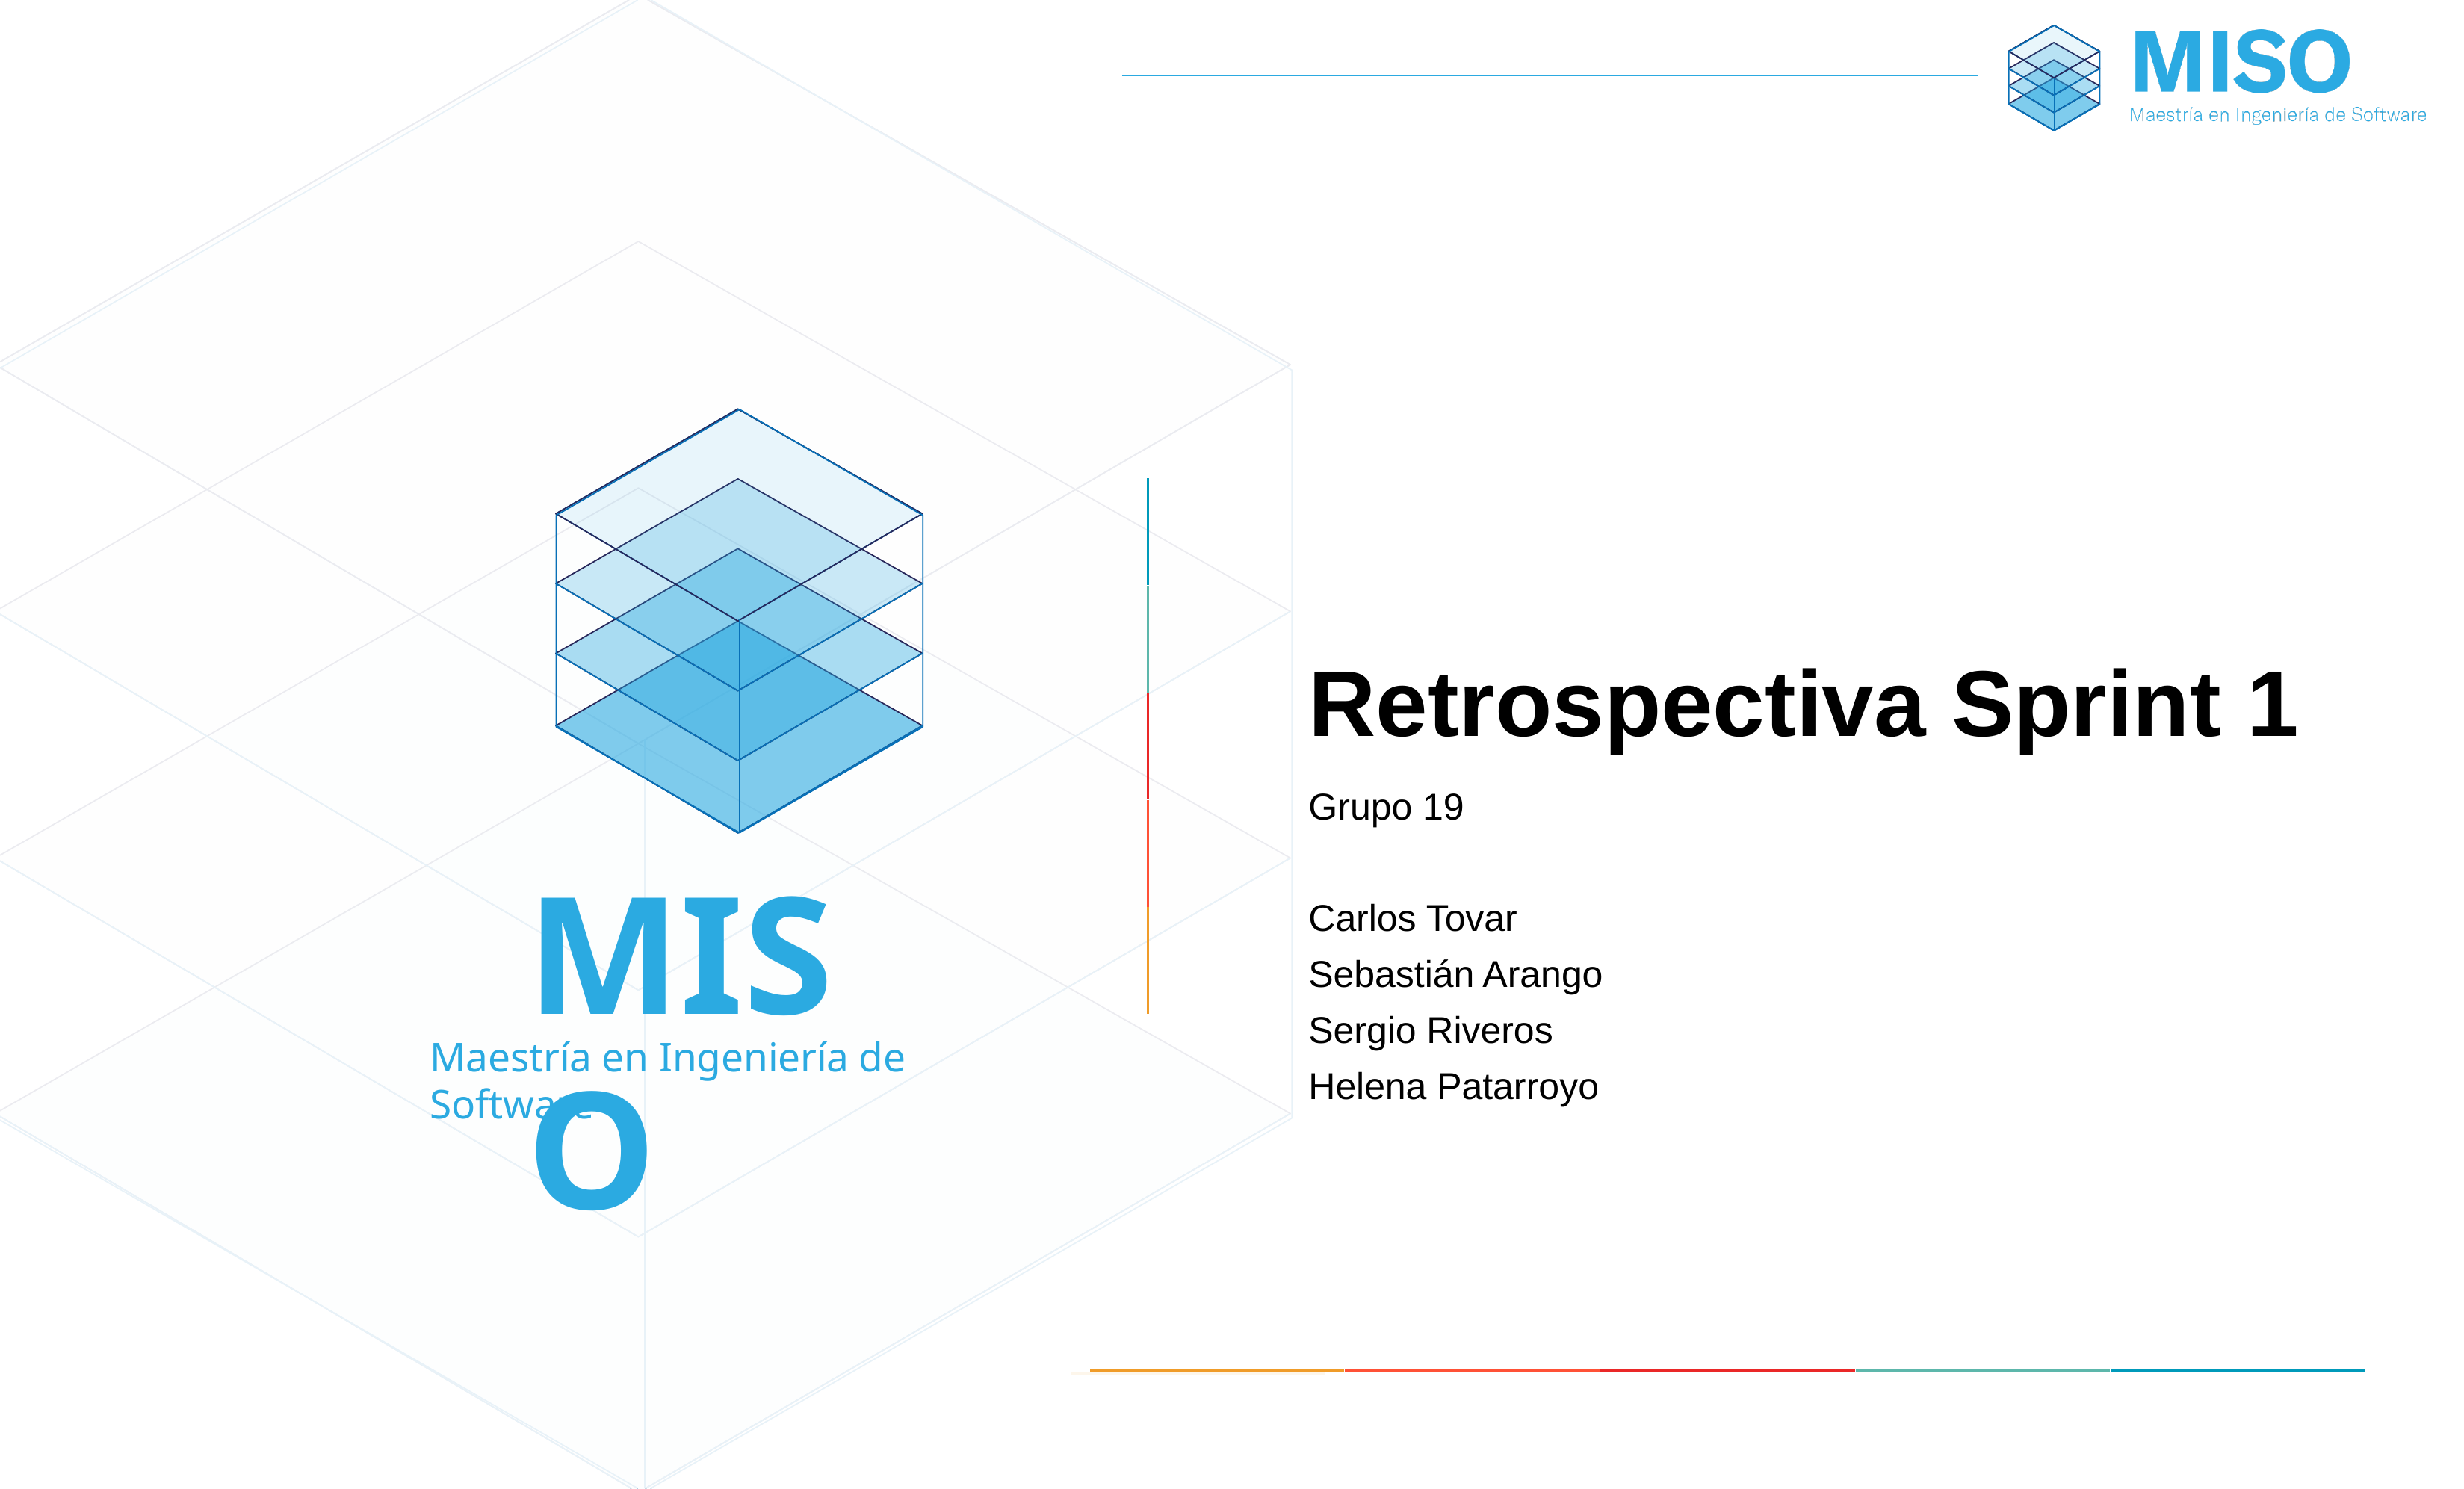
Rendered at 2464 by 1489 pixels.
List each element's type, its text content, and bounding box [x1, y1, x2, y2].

subtitle Grupo 19 Carlos Tovar Sebastián Arango Sergio Riveros Helena Patarroyo [1297, 781, 2427, 1142]
picture [2131, 29, 2426, 125]
title Retrospectiva Sprint 1 [1297, 244, 2427, 762]
